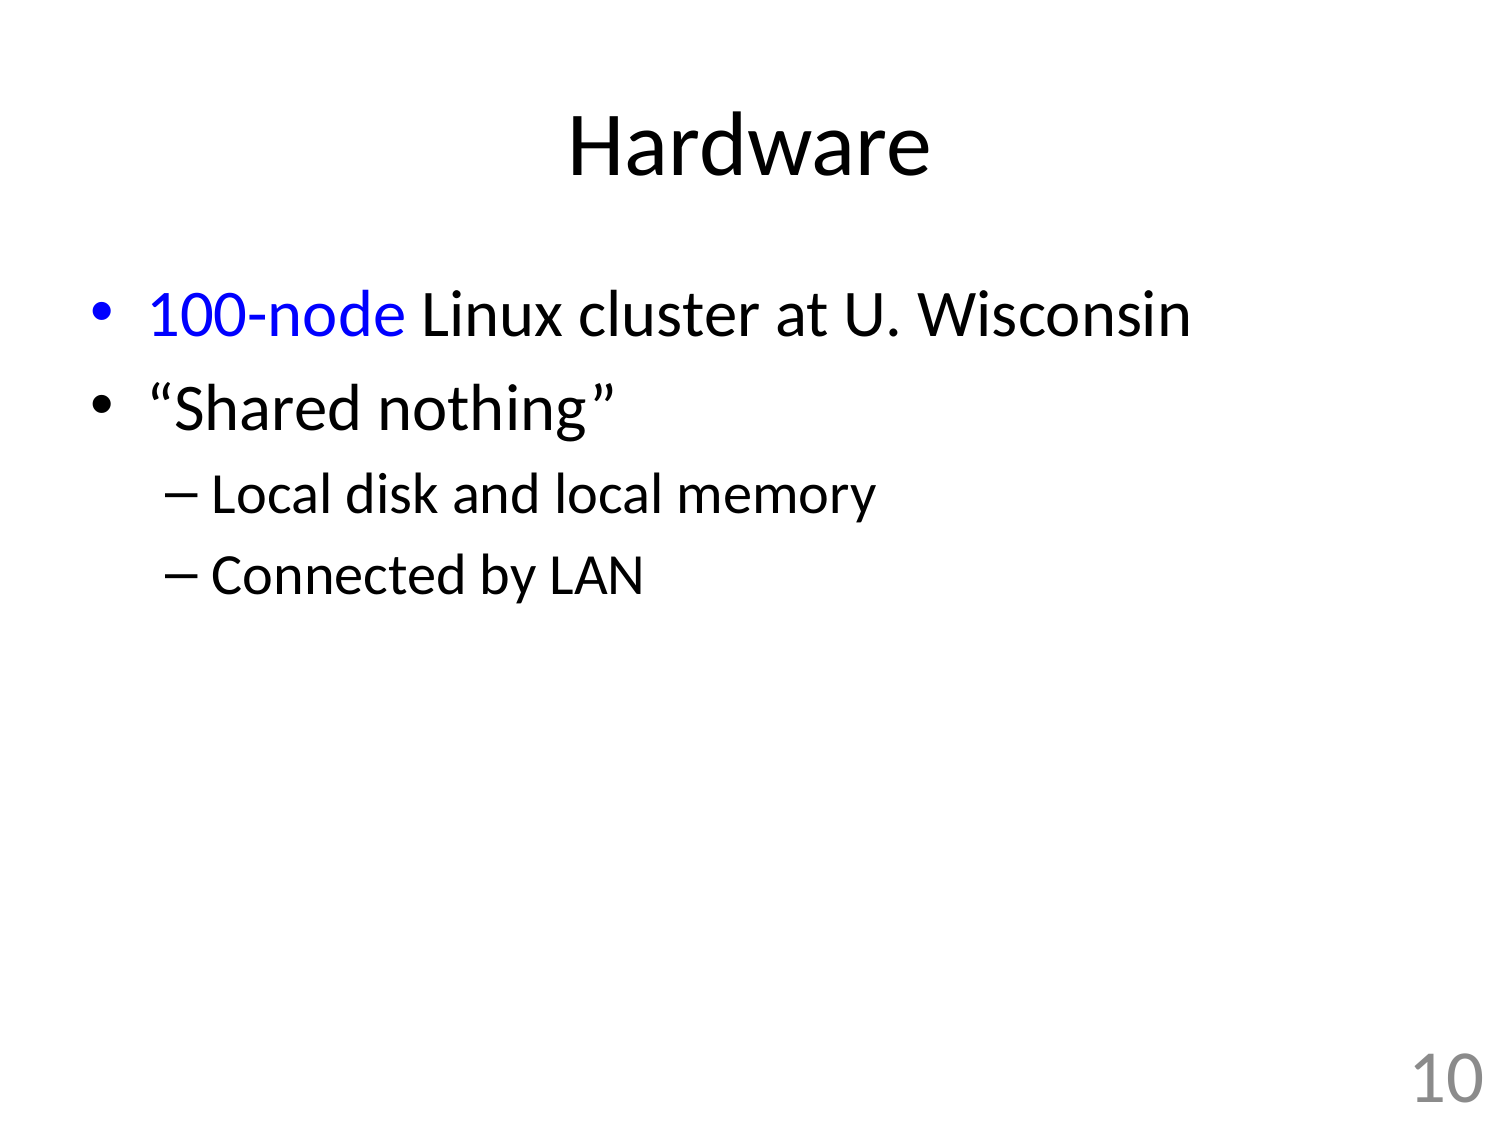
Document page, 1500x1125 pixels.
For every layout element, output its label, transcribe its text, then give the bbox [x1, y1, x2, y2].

title Hardware [75, 45, 1425, 233]
slide_number 10 [1074, 1042, 1500, 1103]
list 100-node Linux cluster at U. Wisconsin “Shared nothing” Local disk and local memory Connected by LAN [75, 262, 1425, 1005]
